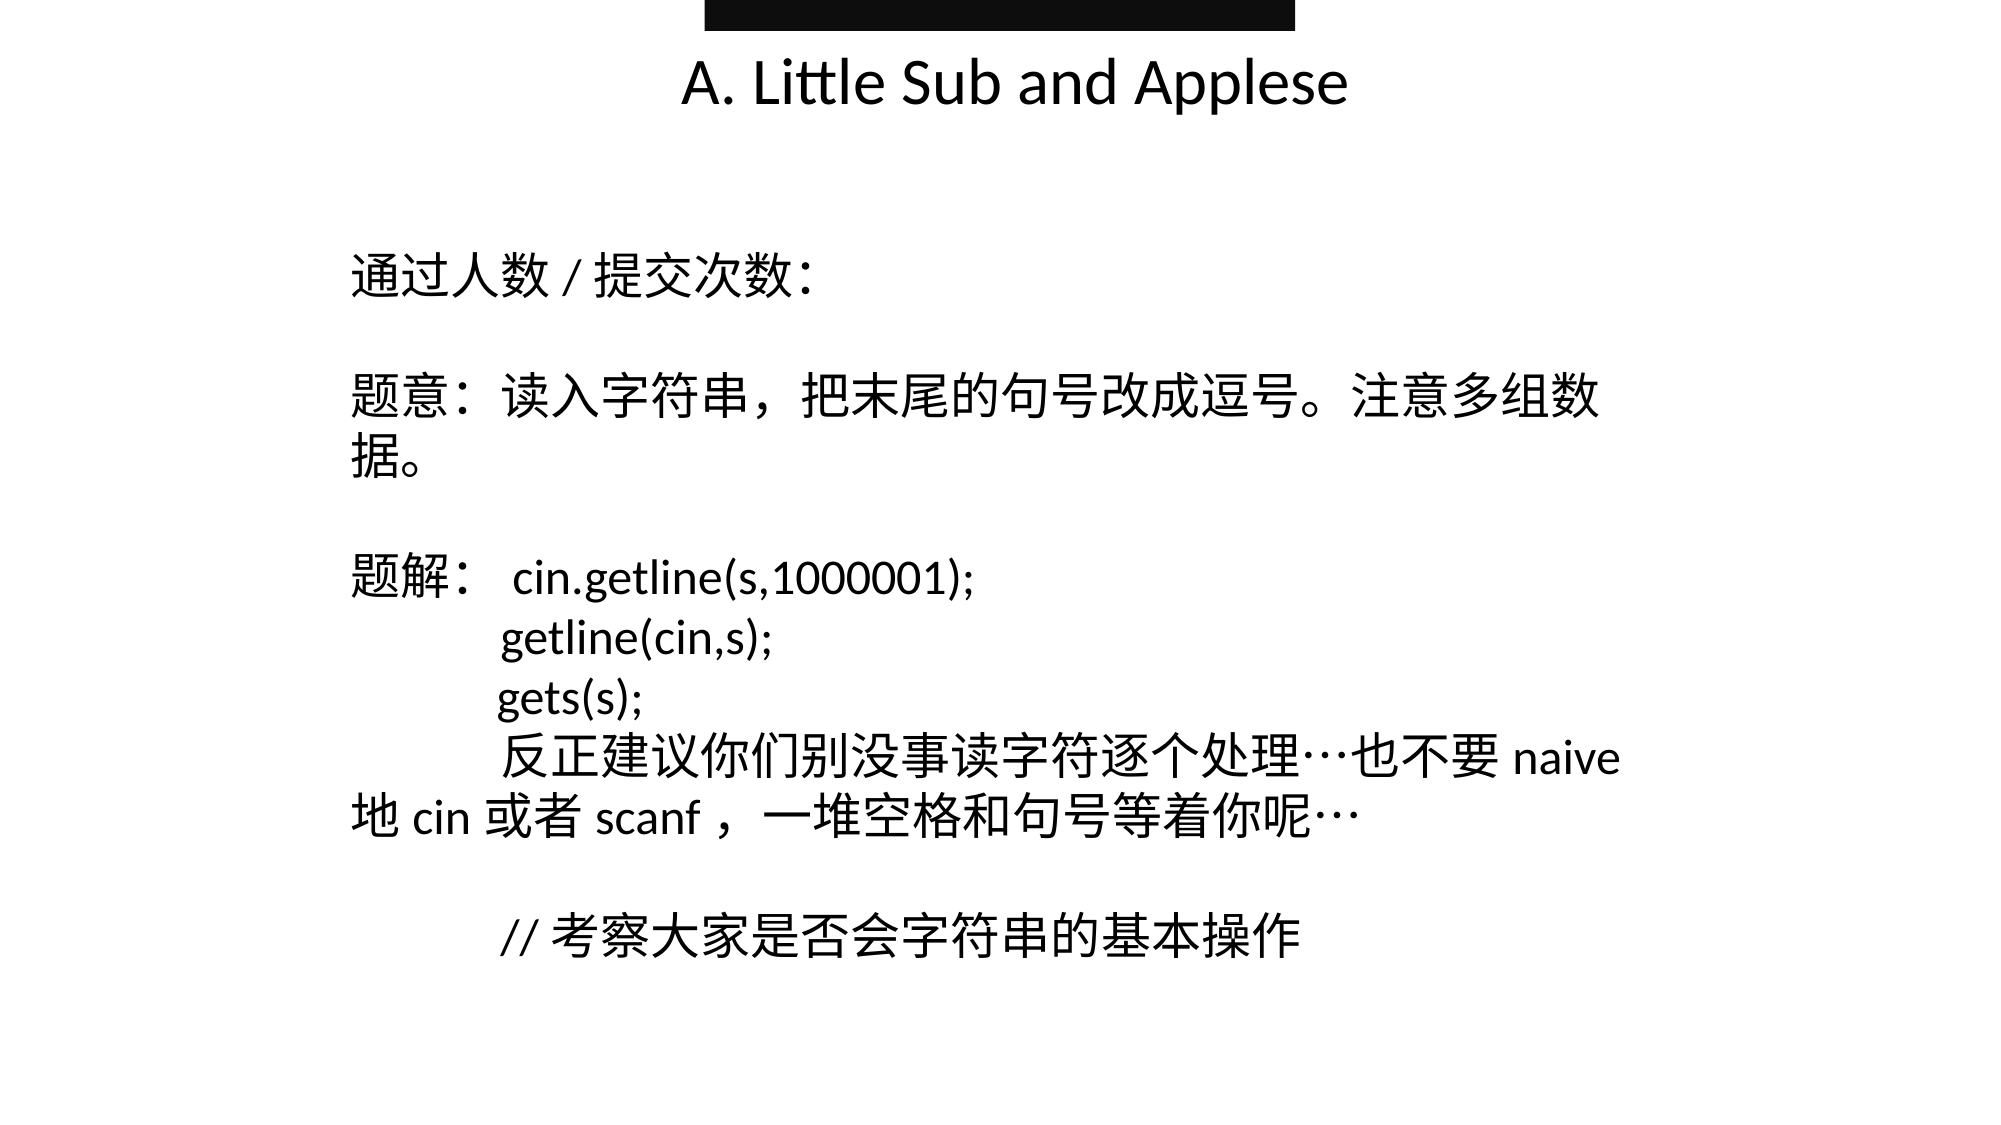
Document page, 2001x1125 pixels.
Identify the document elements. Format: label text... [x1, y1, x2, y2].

text_box 通过人数/提交次数： 题意：读入字符串，把末尾的句号改成逗号。注意多组数据。 题解：cin.getline(s,1000001); getline(cin,s); gets(s); 反正建议你们别没事读字符逐个处理…也不要naive地cin或者scanf，一堆空格和句号等着你呢… //考察大家是否会字符串的基本操作 [335, 237, 1665, 1033]
text_box [704, 0, 1296, 30]
text_box A. Little Sub and Applese [592, 30, 1366, 126]
